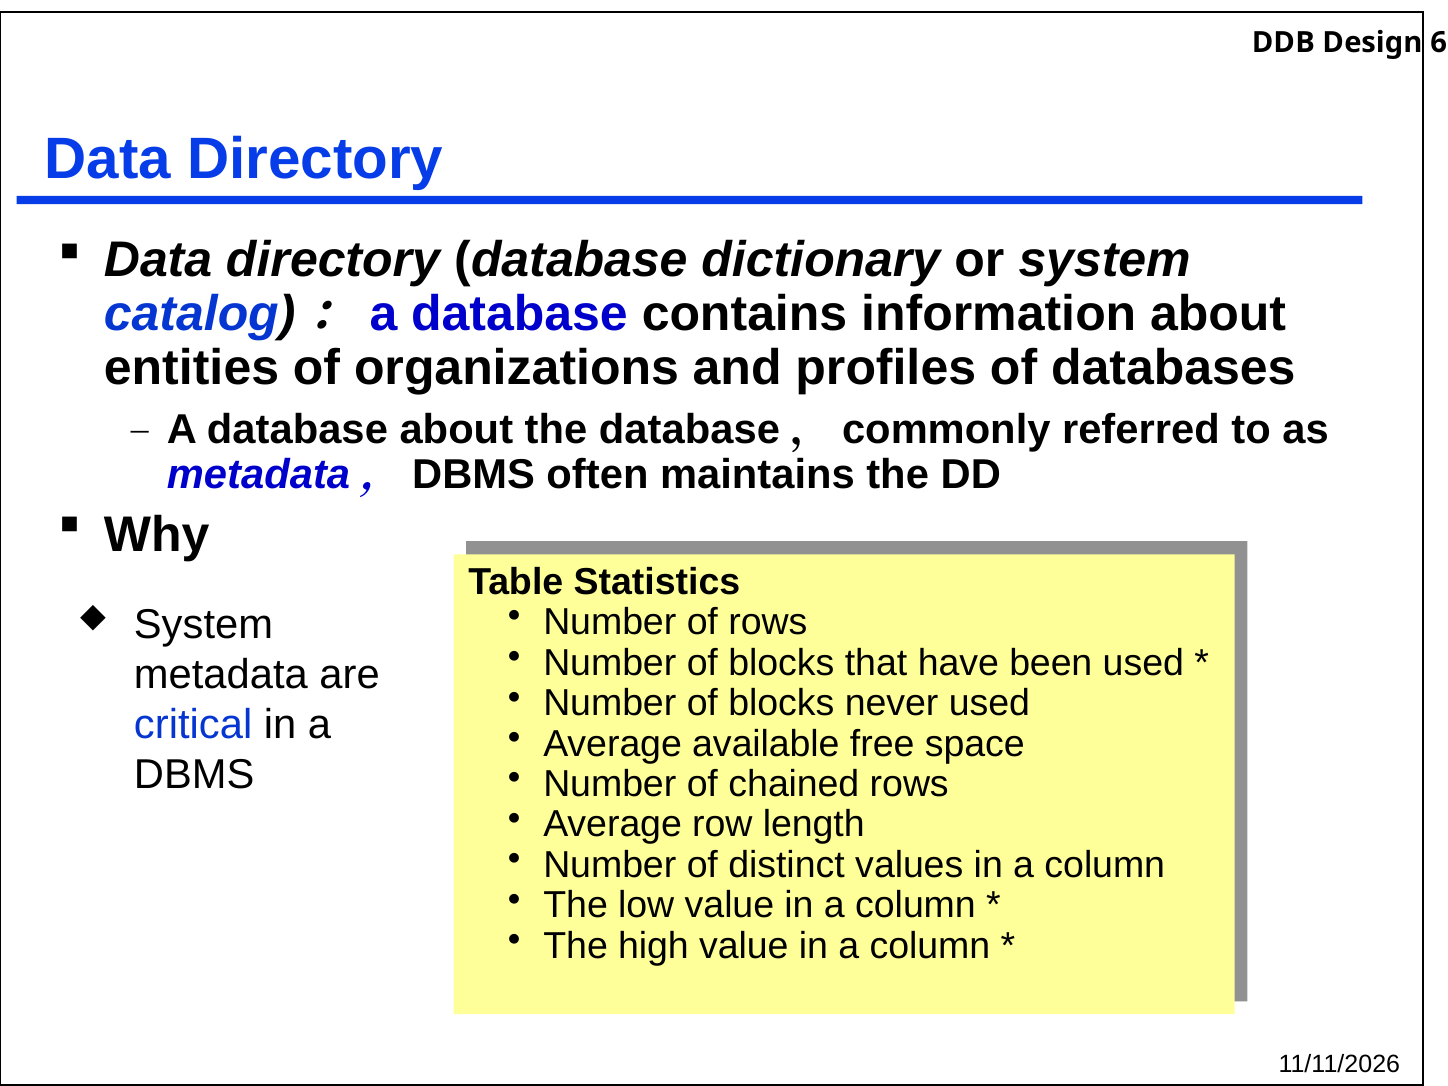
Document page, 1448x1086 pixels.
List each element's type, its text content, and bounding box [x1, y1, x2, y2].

list Data directory (database dictionary or system catalog)：a database contains information about entities of organizations and profiles of databases A database about the database，commonly referred to as metadata，DBMS often maintains the DD Why [44, 226, 1392, 1012]
title Data Directory [30, 17, 1404, 199]
text_box System metadata are critical in a DBMS [0, 589, 422, 805]
text_box Table Statistics Number of rows Number of blocks that have been used * Number of blocks never used Average available free space Number of chained rows Average row length Number of distinct values in a column The low value in a column * The high value in a column * [453, 554, 1235, 1015]
